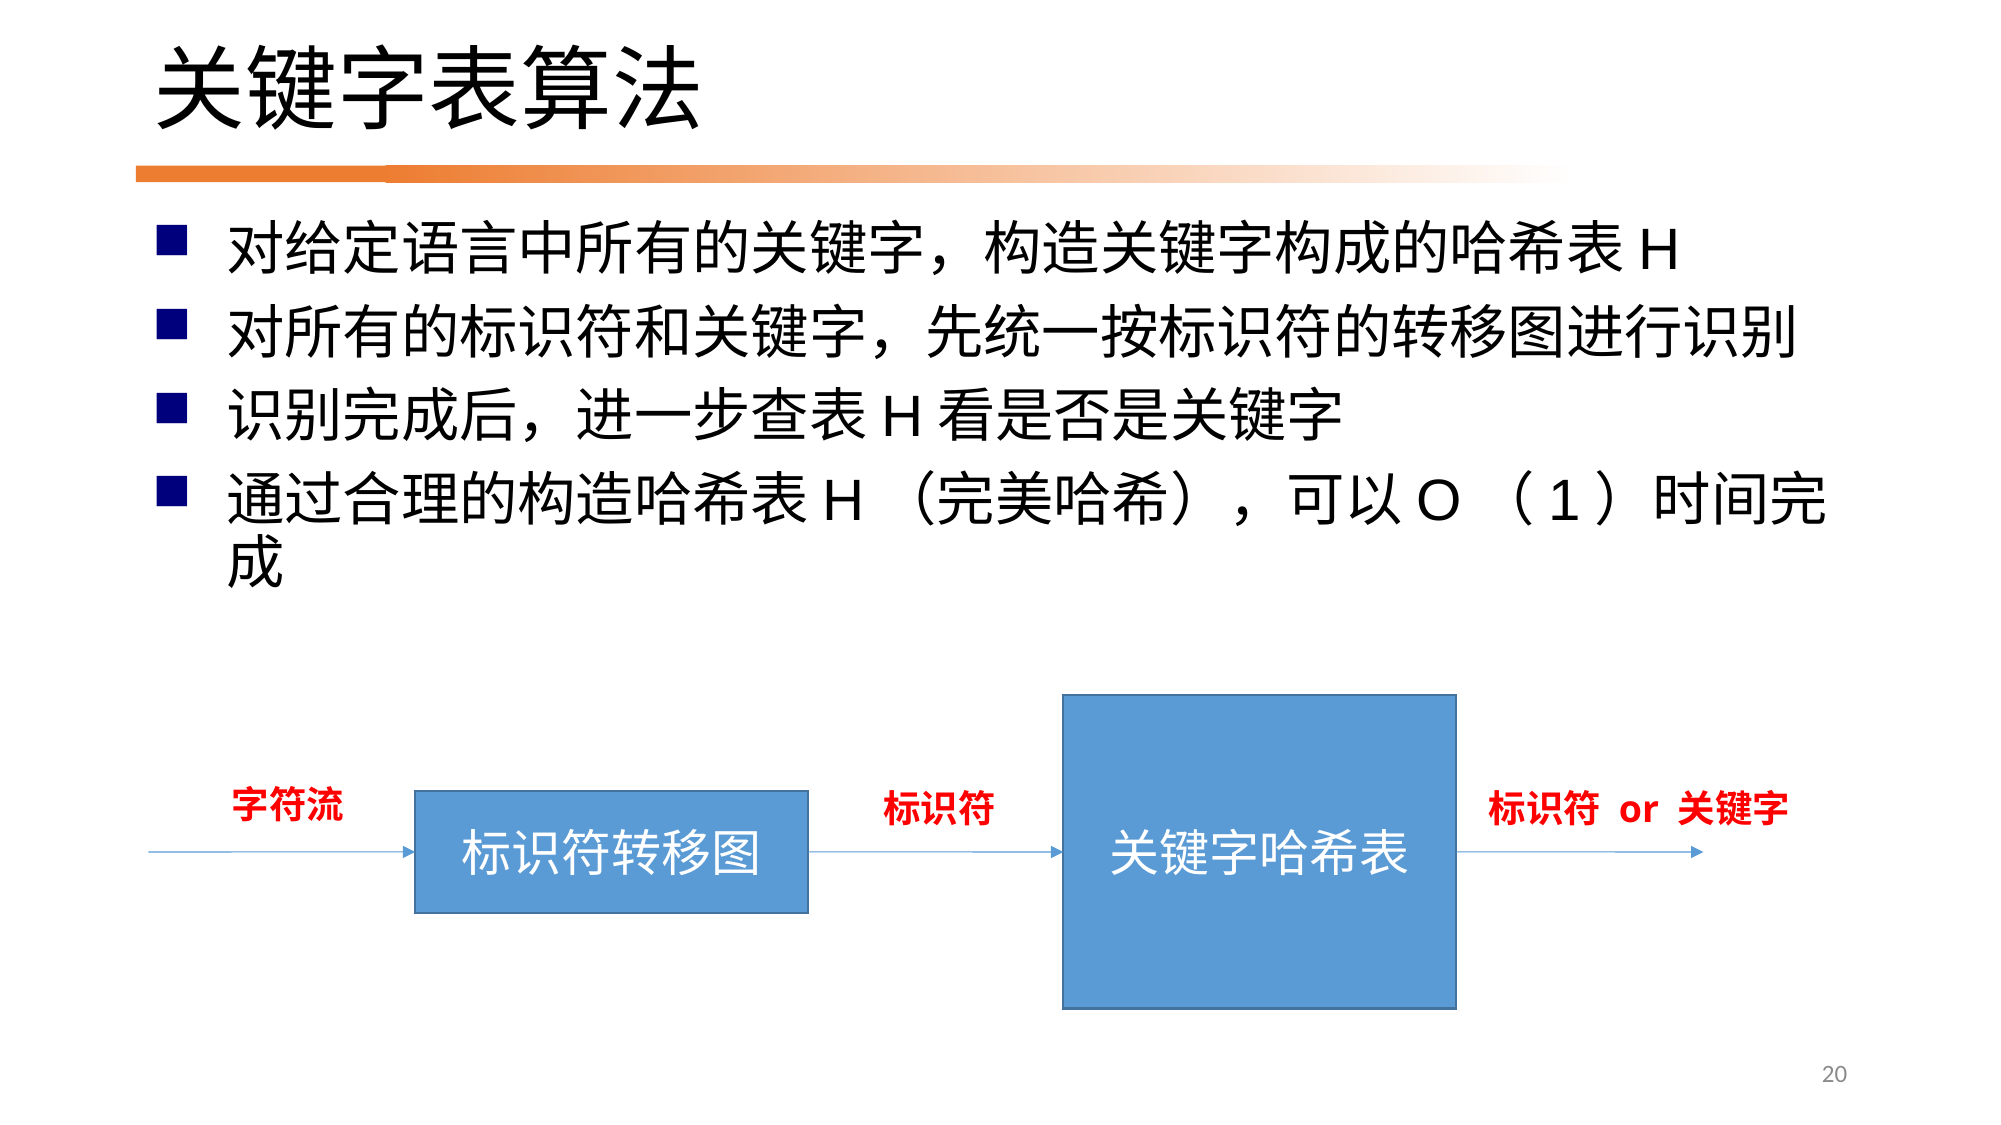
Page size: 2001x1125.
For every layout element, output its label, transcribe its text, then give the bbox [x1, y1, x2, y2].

list 对给定语言中所有的关键字，构造关键字构成的哈希表H 对所有的标识符和关键字，先统一按标识符的转移图进行识别 识别完成后，进一步查表H看是否是关键字 通过合理的构造哈希表H（完美哈希），可以O（1）时间完成 [137, 211, 1863, 1018]
title 关键字表算法 [138, 25, 1810, 160]
text_box 关键字哈希表 [1062, 694, 1457, 1010]
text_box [148, 773, 1064, 914]
slide_number 20 [1412, 1042, 1863, 1103]
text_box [1456, 777, 1810, 852]
